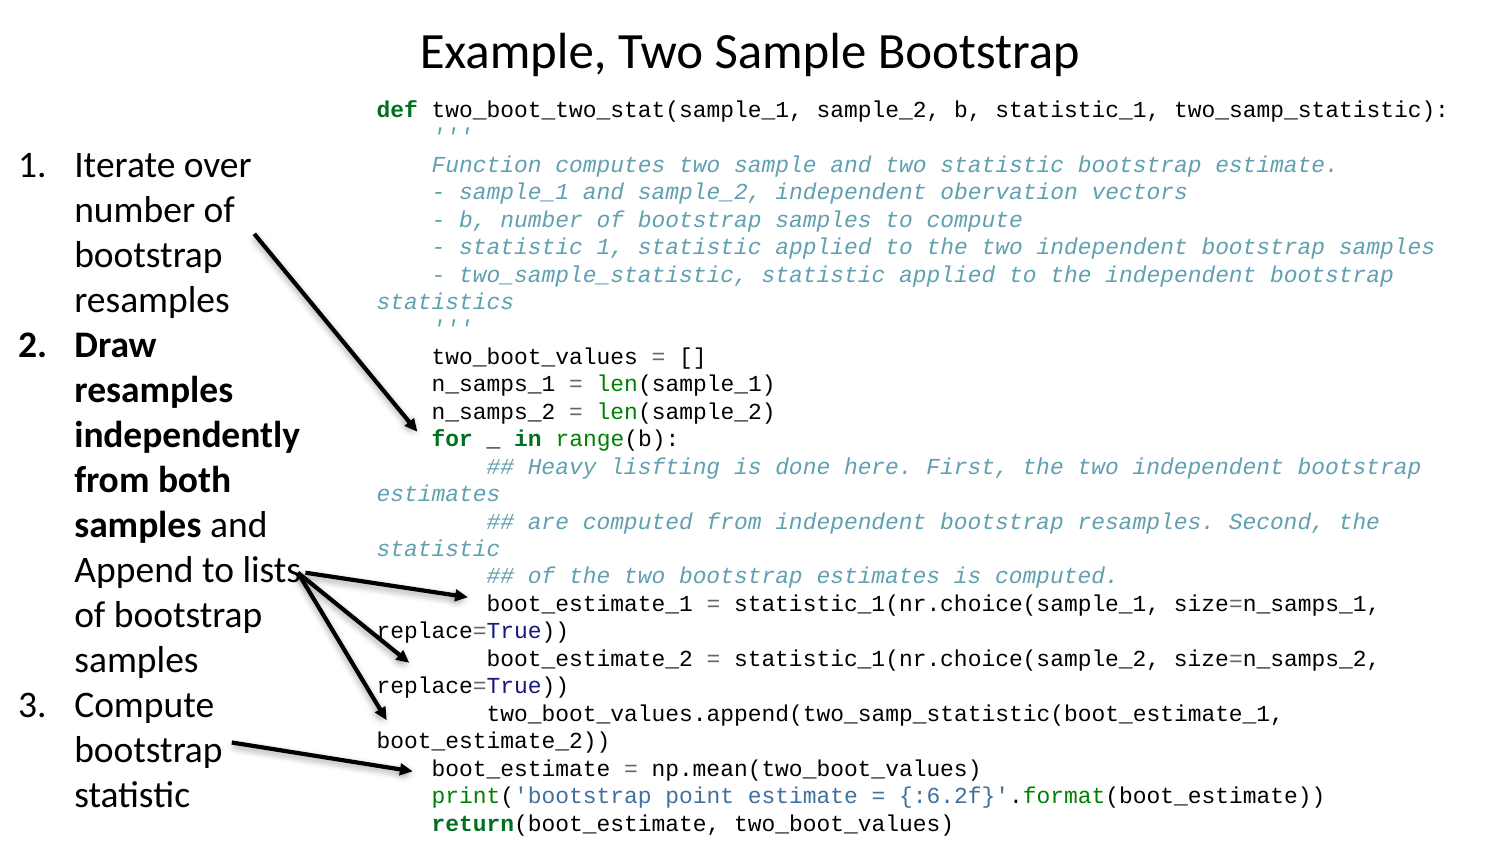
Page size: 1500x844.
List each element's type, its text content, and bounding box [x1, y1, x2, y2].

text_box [387, 572, 410, 663]
text_box Iterate over number of bootstrap resamples Draw resamples independently from both samples and Append to lists of bootstrap samples Compute bootstrap statistic [3, 133, 336, 823]
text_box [231, 742, 413, 772]
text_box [410, 572, 468, 598]
list def two_boot_two_stat(sample_1, sample_2, b, statistic_1, two_samp_statistic): ''' Function computes two sample and two statistic bootstrap estimate. - sample_1 and sample_2, independent obervation vectors - b, number of bootstrap samples to compute - statistic 1, statistic applied to the two independent bootstrap samples - two_sample_statistic, statistic applied to the independent bootstrap statistics ''' two_boot_values = [] n_samps_1 = len(sample_1) n_samps_2 = len(sample_2) for _ in range(b): ## Heavy lisfting is done here. First, the two independent bootstrap estimates ## are computed from independent bootstrap resamples. Second, the statistic ## of the two bootstrap estimates is computed. boot_estimate_1 = statistic_1(nr.choice(sample_1, size=n_samps_1, replace=True)) boot_estimate_2 = statistic_1(nr.choice(sample_2, size=n_samps_2, replace=True)) two_boot_values.append(two_samp_statistic(boot_estimate_1, boot_estimate_2)) boot_estimate = np.mean(two_boot_values) print('bootstrap point estimate = {:6.2f}'.format(boot_estimate)) return(boot_estimate, two_boot_values) [305, 86, 1492, 772]
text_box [297, 572, 387, 721]
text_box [254, 233, 418, 432]
title Example, Two Sample Bootstrap [75, 10, 1425, 87]
